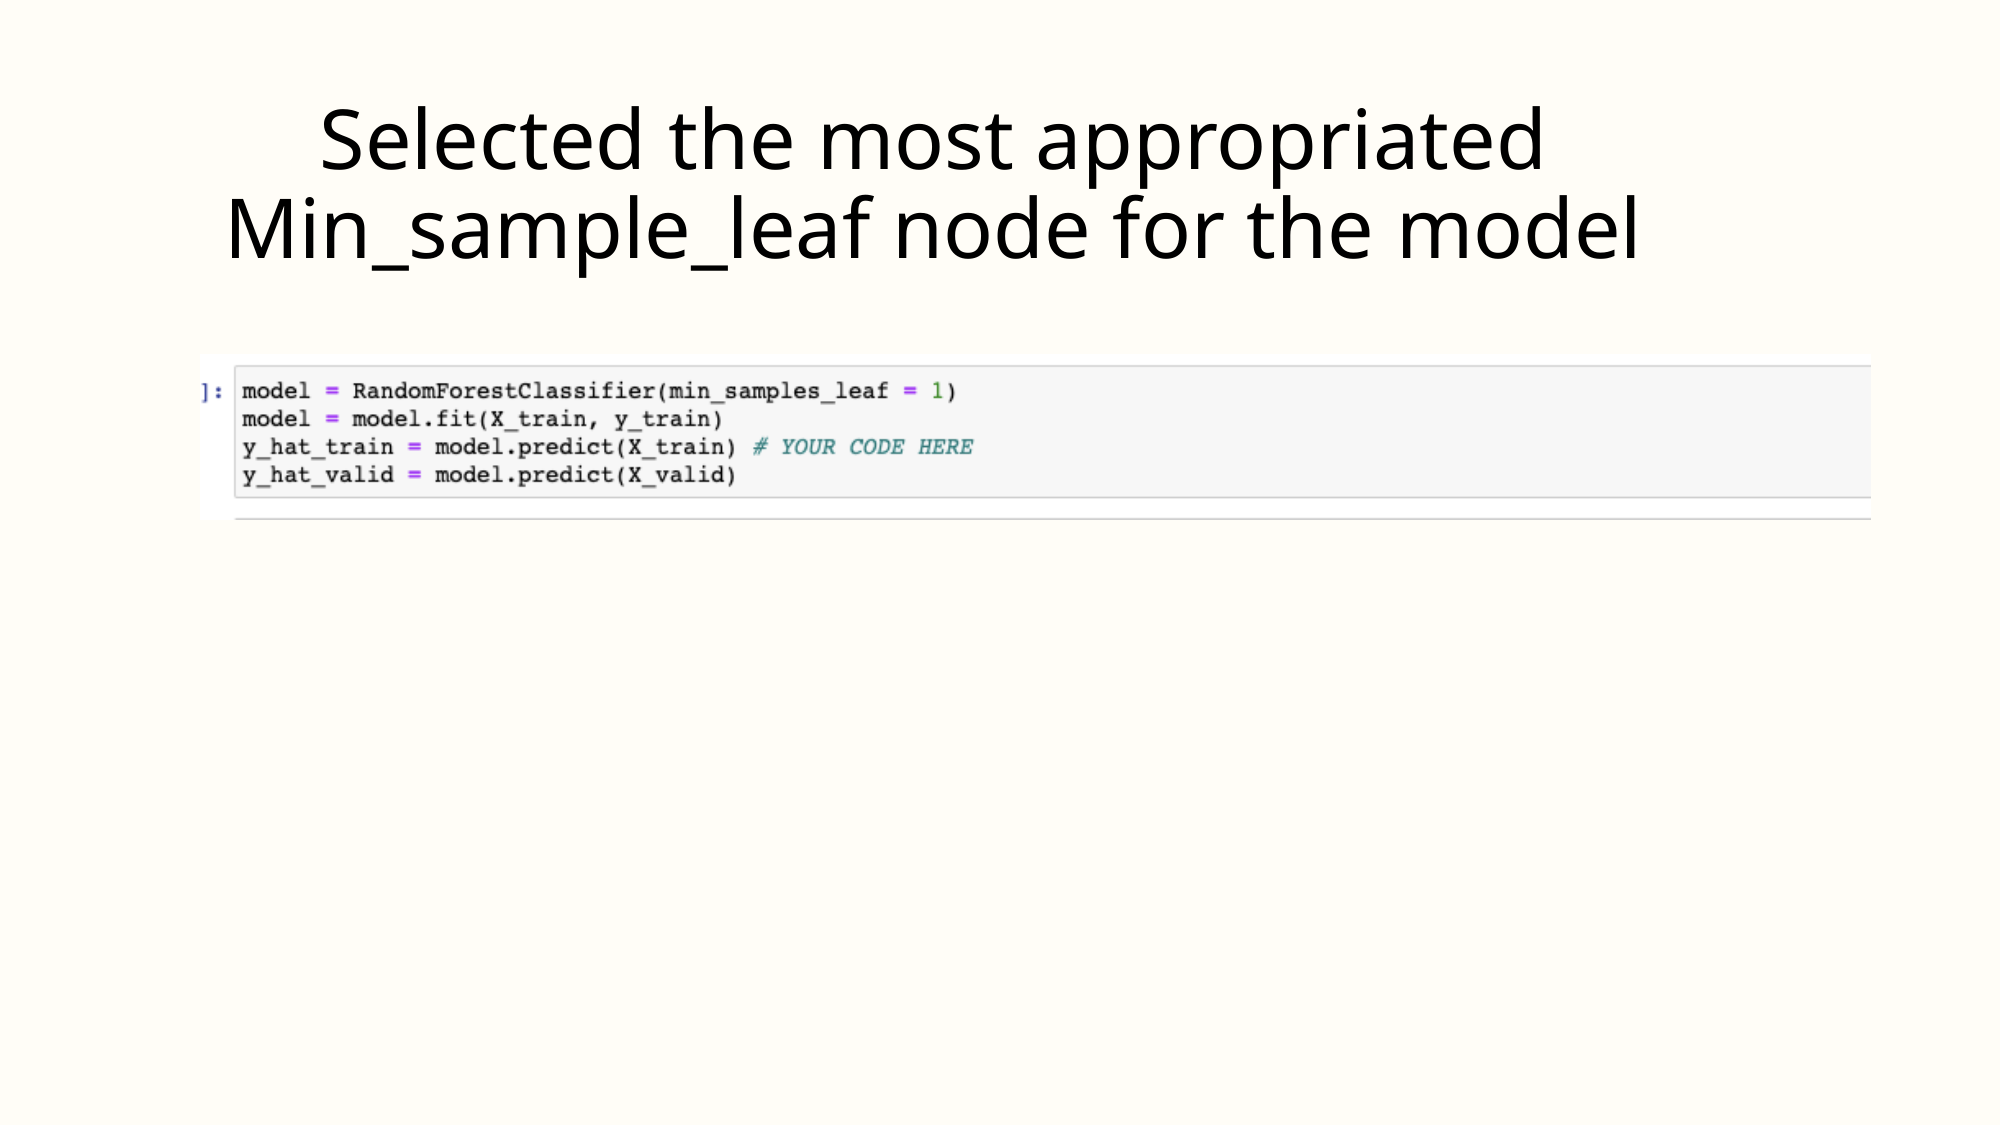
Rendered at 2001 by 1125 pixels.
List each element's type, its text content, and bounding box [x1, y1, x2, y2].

picture [200, 354, 1871, 521]
title Selected the most appropriated Min_sample_leaf node for the model [203, 69, 1664, 285]
